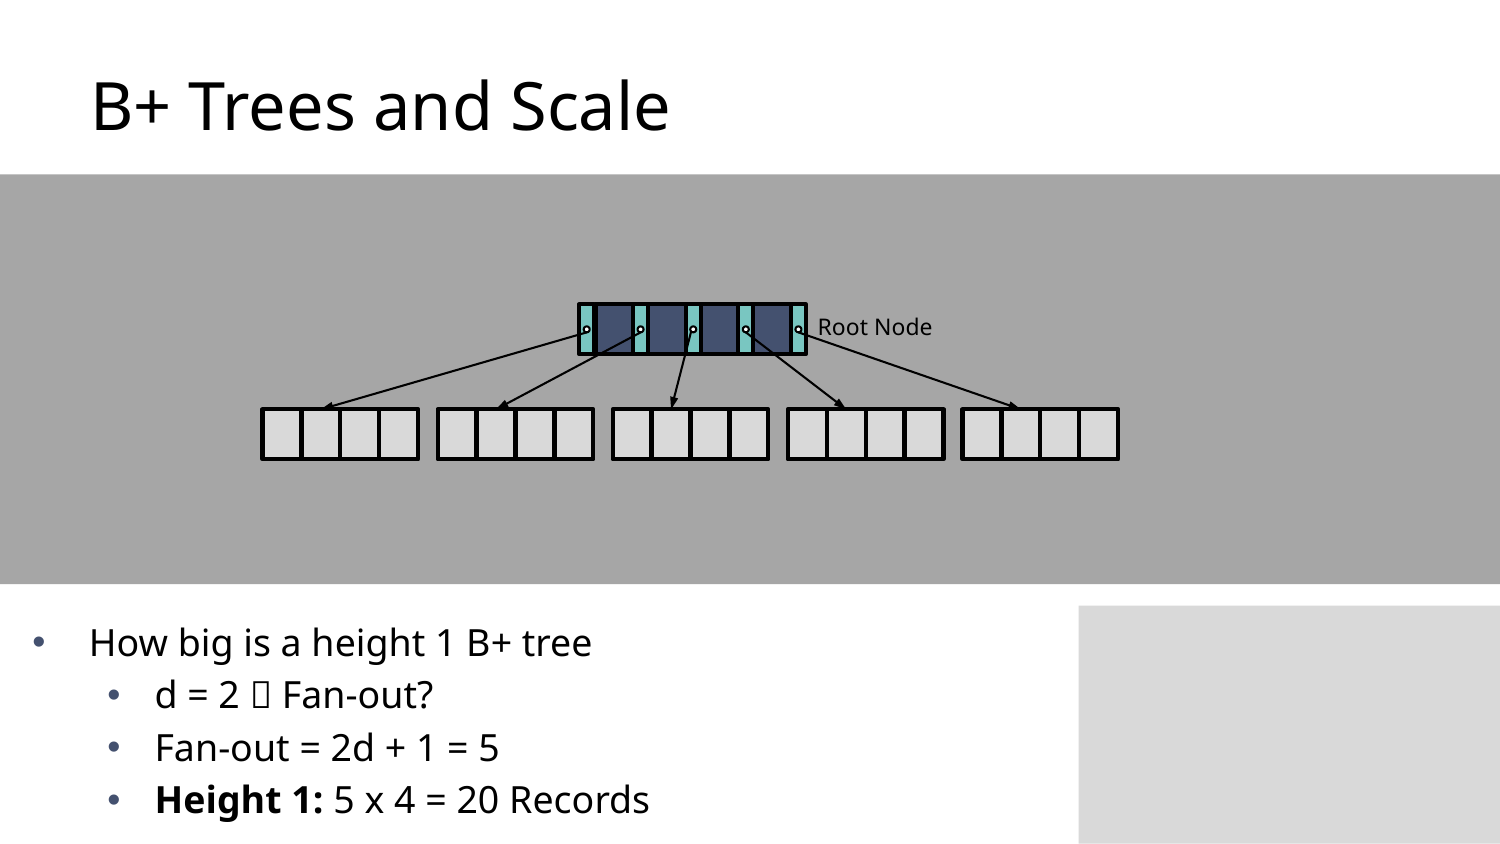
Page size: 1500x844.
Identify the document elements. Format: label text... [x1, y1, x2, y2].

title B+ Trees and Scale [75, 33, 1425, 174]
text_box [437, 418, 594, 460]
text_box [262, 409, 419, 460]
list How big is a height 1 B+ tree d = 2  Fan-out? Fan-out = 2d + 1 = 5 Height 1: 5 x 4 = 20 Records [17, 611, 1368, 835]
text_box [798, 332, 1022, 410]
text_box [670, 331, 692, 410]
text_box [0, 174, 1500, 585]
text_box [495, 332, 641, 410]
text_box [787, 418, 944, 460]
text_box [962, 409, 1119, 460]
text_box Root Node [809, 304, 948, 330]
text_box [320, 332, 493, 410]
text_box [612, 409, 769, 460]
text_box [579, 304, 807, 355]
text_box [745, 332, 796, 410]
